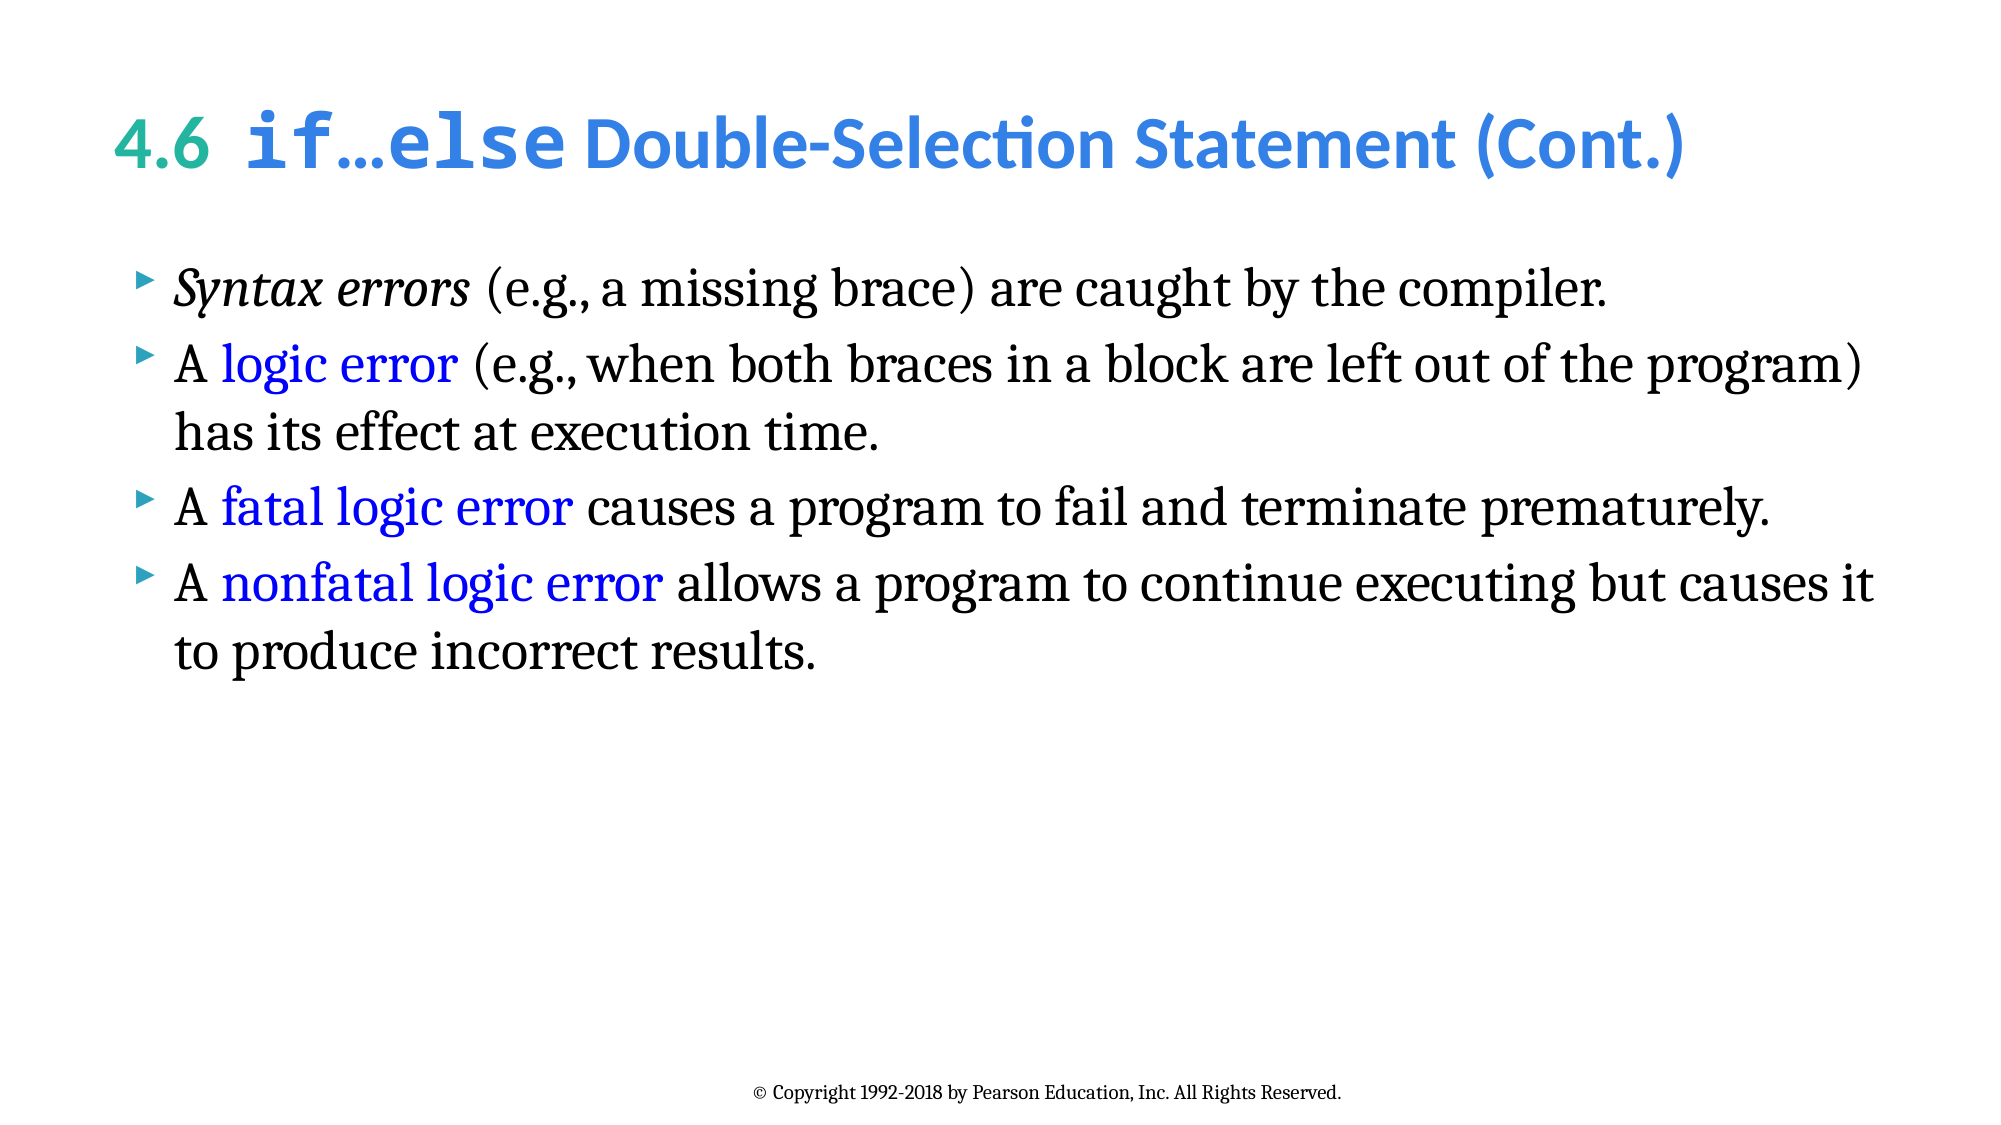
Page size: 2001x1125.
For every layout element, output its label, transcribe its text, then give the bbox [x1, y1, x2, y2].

list Syntax errors (e.g., a missing brace) are caught by the compiler. A logic error (e.g., when both braces in a block are left out of the program) has its effect at execution time. A fatal logic error causes a program to fail and terminate prematurely. A nonfatal logic error allows a program to continue executing but causes it to produce incorrect results. [99, 242, 1900, 986]
footer © Copyright 1992-2018 by Pearson Education, Inc. All Rights Reserved. [736, 1051, 1892, 1112]
title 4.6 if…else Double-Selection Statement (Cont.) [99, 45, 1900, 233]
